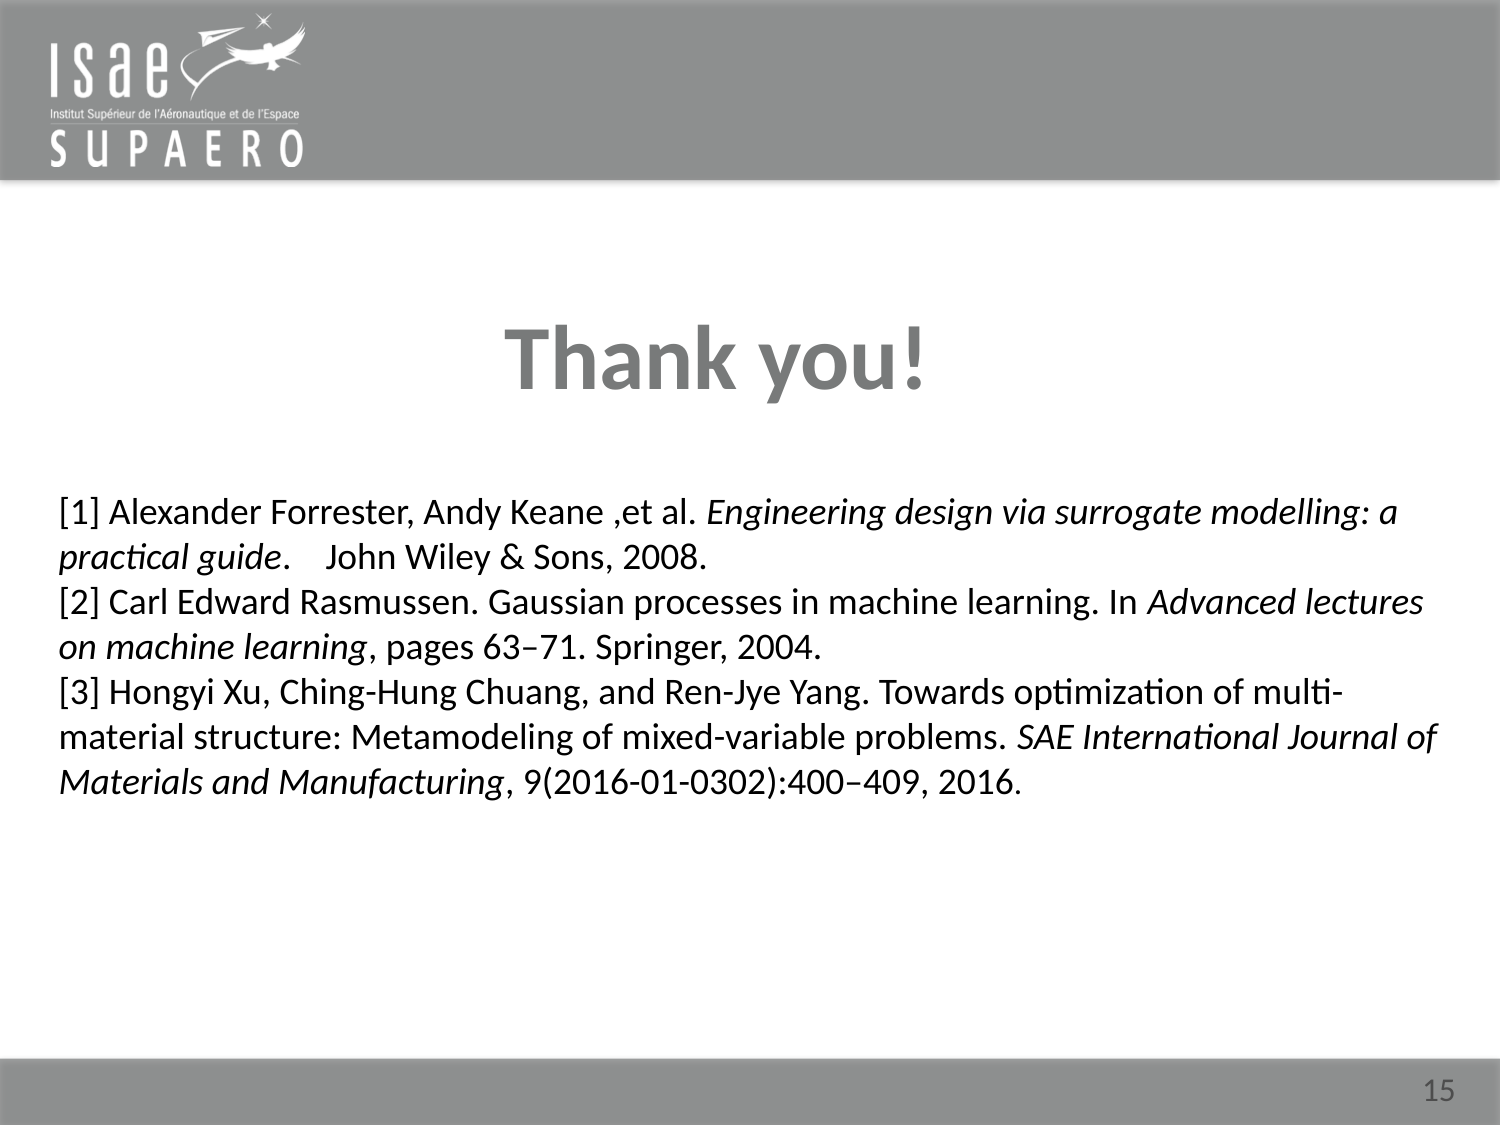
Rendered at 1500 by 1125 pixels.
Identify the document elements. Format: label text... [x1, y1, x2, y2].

picture [50, 13, 305, 167]
slide_number 15 [1074, 1058, 1471, 1119]
text_box Thank you! [490, 290, 1205, 416]
text_box [1] Alexander Forrester, Andy Keane ,et al. Engineering design via surrogate modelling: a practical guide. John Wiley & Sons, 2008. [2] Carl Edward Rasmussen. Gaussian processes in machine learning. In Advanced lectures on machine learning, pages 63–71. Springer, 2004. [3] Hongyi Xu, Ching-Hung Chuang, and Ren-Jye Yang. Towards optimization of multi-material structure: Metamodeling of mixed-variable problems. SAE International Journal of Materials and Manufacturing, 9(2016-01-0302):400–409, 2016. [43, 479, 1473, 810]
